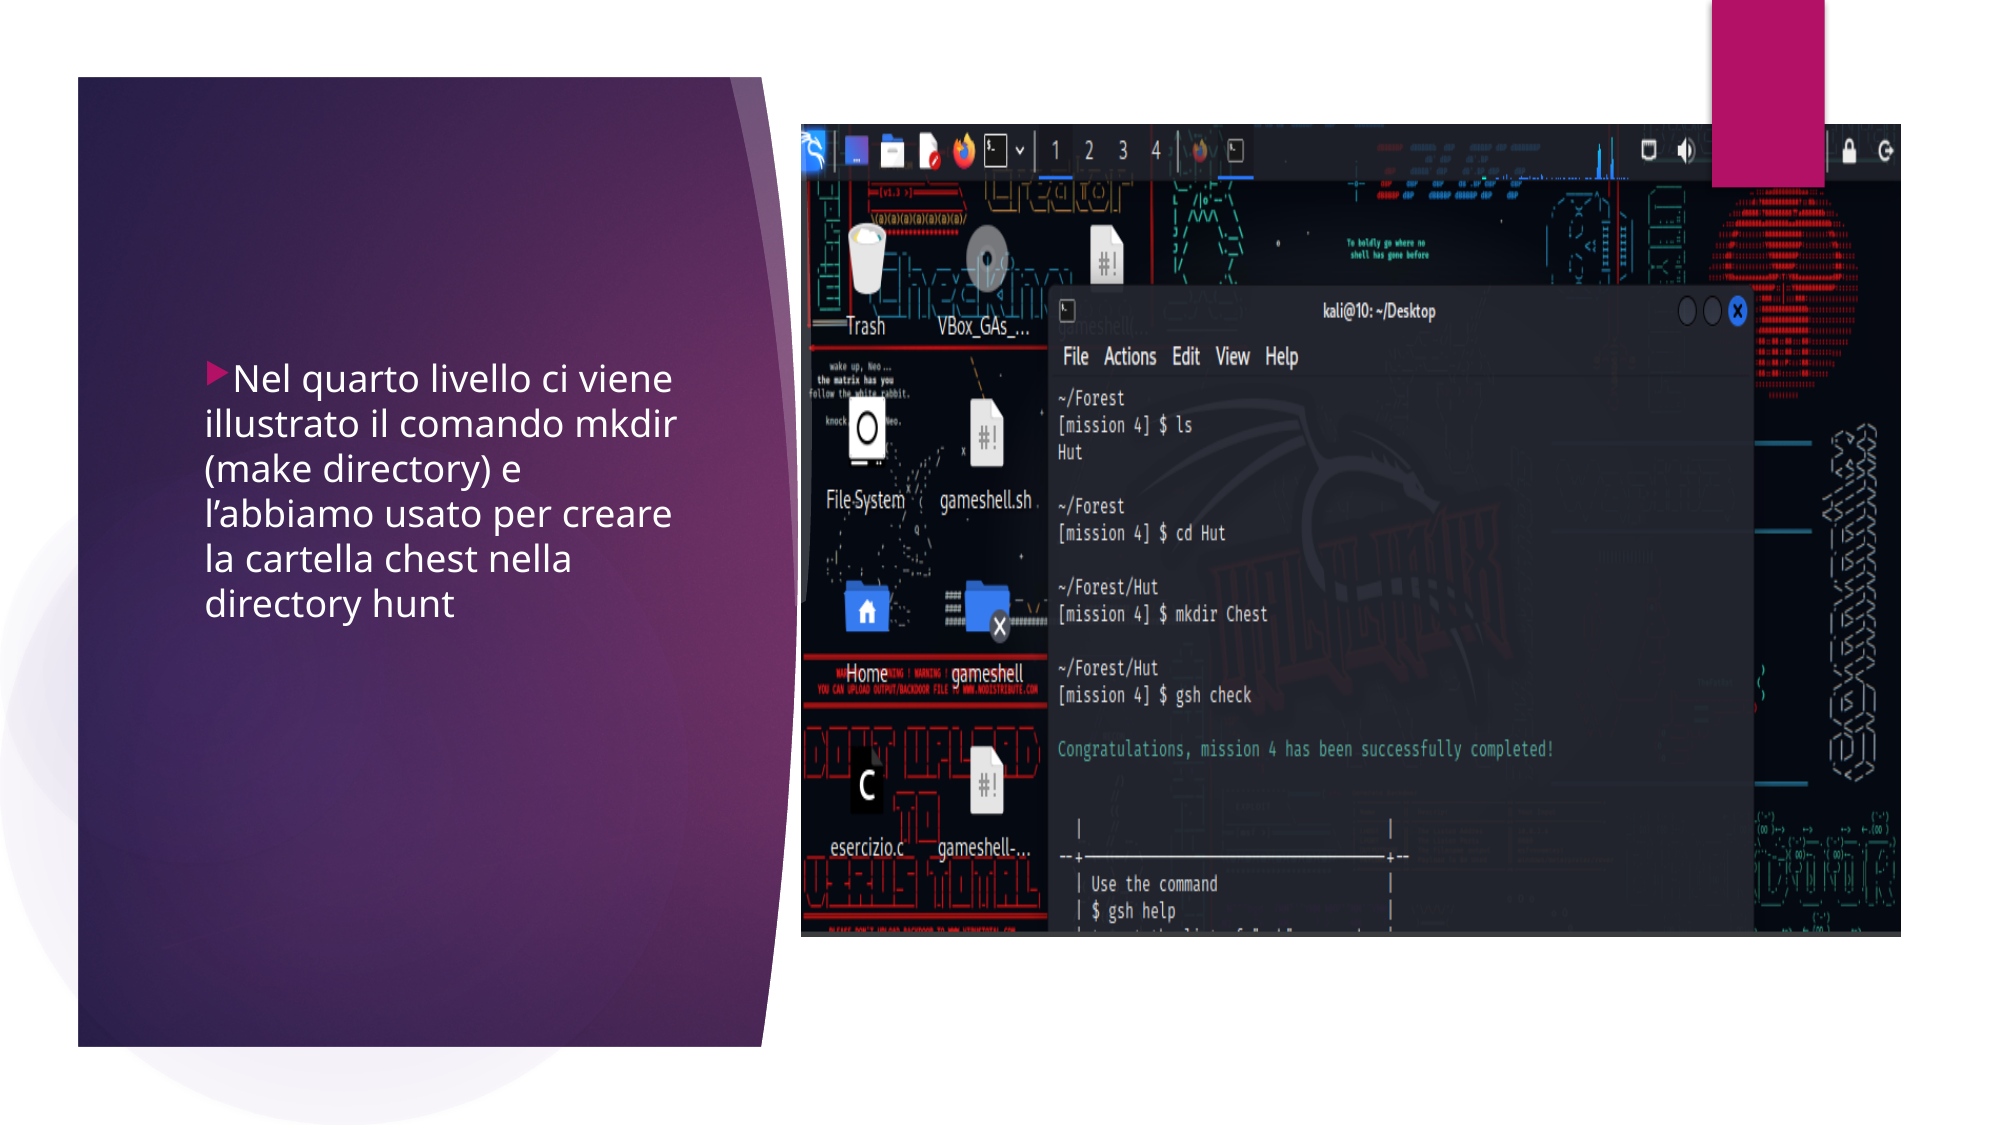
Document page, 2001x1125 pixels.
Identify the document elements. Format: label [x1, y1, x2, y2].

picture [801, 124, 1901, 938]
text_box [0, 0, 2000, 1125]
